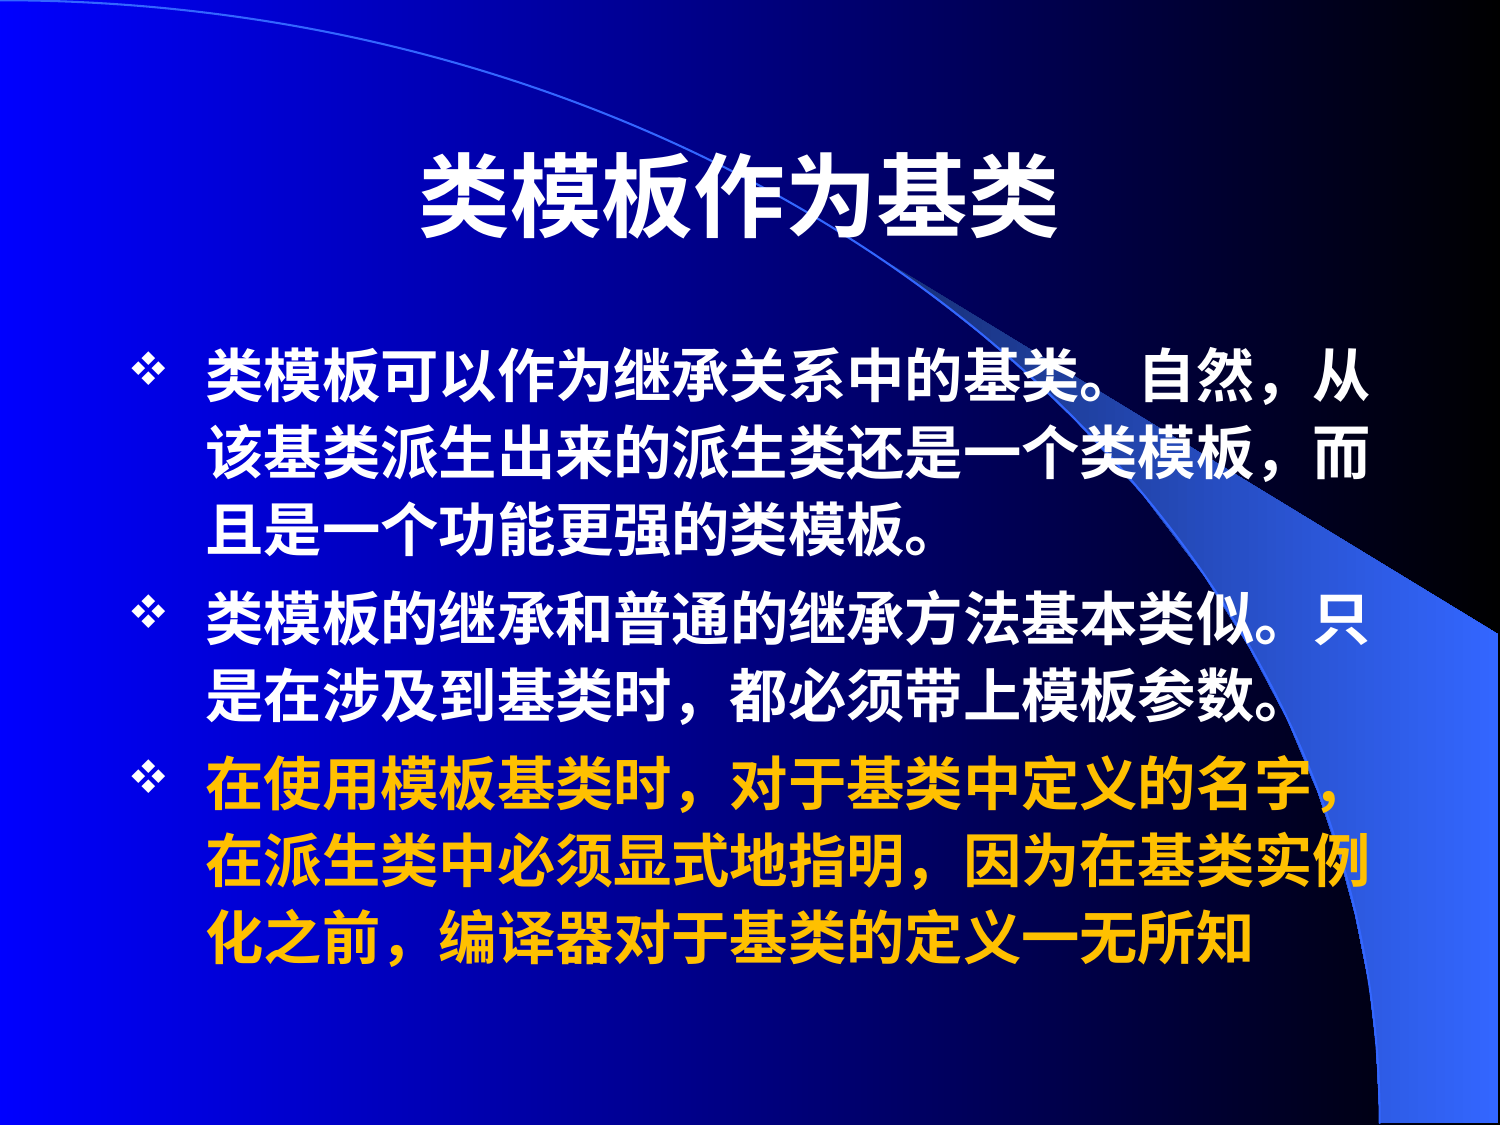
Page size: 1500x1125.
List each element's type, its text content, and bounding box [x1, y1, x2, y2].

list 类模板可以作为继承关系中的基类。自然，从该基类派生出来的派生类还是一个类模板，而且是一个功能更强的类模板。 类模板的继承和普通的继承方法基本类似。只是在涉及到基类时，都必须带上模板参数。 在使用模板基类时，对于基类中定义的名字，在派生类中必须显式地指明，因为在基类实例化之前，编译器对于基类的定义一无所知 [112, 324, 1388, 1001]
title 类模板作为基类 [112, 99, 1388, 288]
